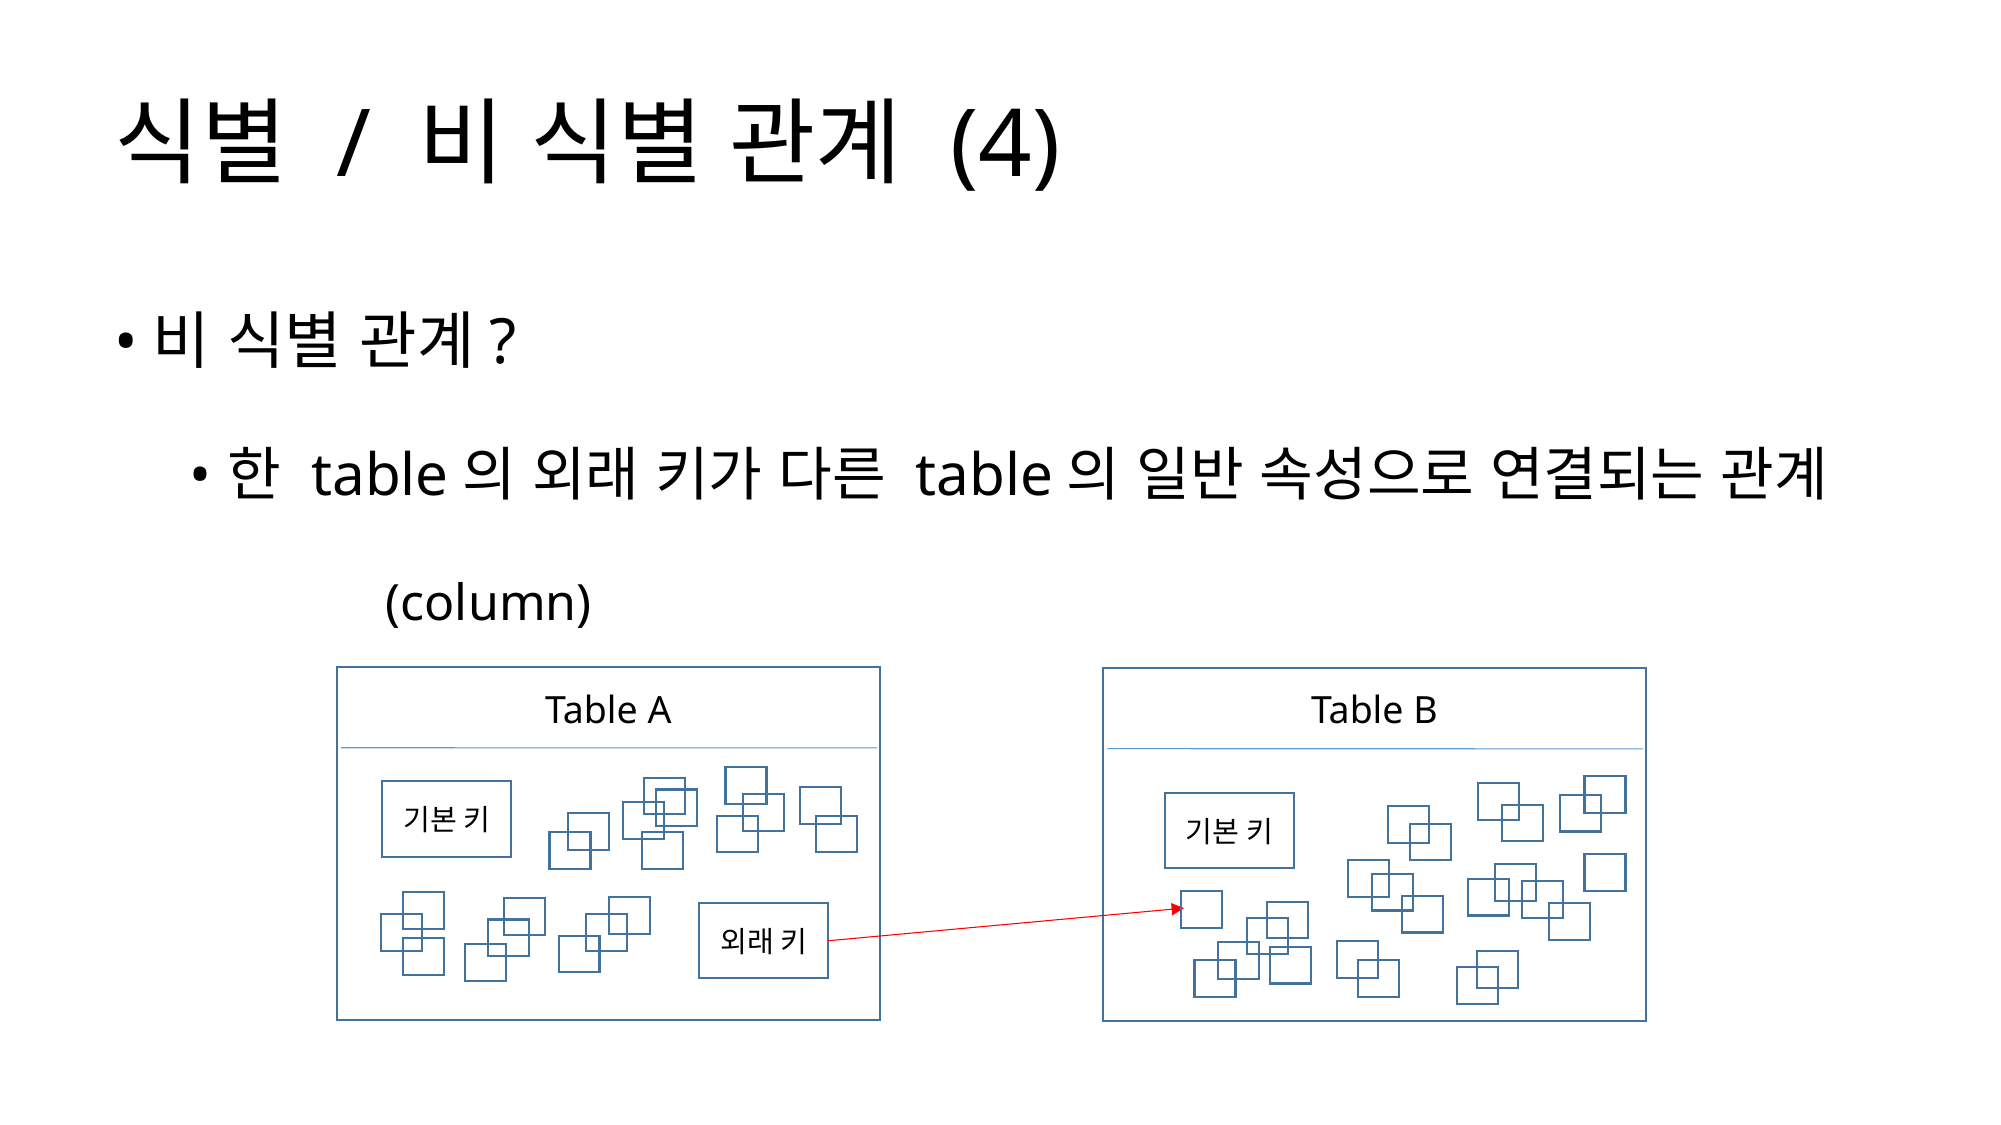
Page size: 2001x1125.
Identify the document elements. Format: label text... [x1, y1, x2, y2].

text_box [464, 943, 507, 982]
text_box [1559, 794, 1602, 833]
text_box [742, 793, 785, 832]
text_box [558, 935, 601, 973]
text_box [643, 777, 686, 801]
text_box [567, 812, 610, 851]
text_box [336, 666, 881, 1021]
text_box [641, 831, 684, 870]
text_box [608, 896, 651, 935]
text_box [1494, 863, 1537, 902]
text_box 외래 키 [698, 902, 829, 979]
list 비 식별 관계? 한 table의 외래 키가 다른 table의 일반 속성으로 연결되는 관계 (column) [99, 302, 1955, 1125]
text_box [1266, 901, 1309, 939]
text_box Table A [497, 677, 720, 739]
text_box [1583, 853, 1627, 892]
text_box [1180, 890, 1223, 929]
text_box 기본 키 [381, 780, 512, 858]
text_box [1336, 940, 1379, 979]
text_box [622, 801, 665, 840]
text_box [1357, 959, 1400, 998]
text_box [1476, 950, 1519, 989]
text_box [503, 897, 546, 936]
text_box [799, 786, 842, 825]
text_box [1371, 873, 1414, 912]
text_box 기본 키 [1164, 792, 1295, 869]
text_box [655, 788, 698, 827]
text_box [1102, 667, 1647, 1022]
text_box [1477, 782, 1520, 821]
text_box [828, 908, 1185, 941]
text_box [1501, 804, 1544, 842]
text_box [402, 937, 445, 976]
text_box [1583, 775, 1627, 814]
text_box [380, 913, 423, 952]
text_box [1409, 823, 1452, 861]
text_box Table B [1263, 678, 1486, 740]
text_box [716, 815, 759, 853]
text_box [1347, 859, 1390, 898]
text_box [1467, 878, 1510, 917]
title 식별 / 비 식별 관계 (4) [99, 45, 1901, 233]
text_box [1521, 880, 1564, 919]
text_box [1193, 959, 1237, 998]
text_box [1401, 895, 1444, 934]
text_box [1246, 917, 1289, 955]
text_box [487, 918, 530, 957]
text_box [585, 913, 628, 952]
text_box [548, 831, 592, 870]
text_box [1548, 902, 1591, 941]
text_box [1269, 946, 1312, 985]
text_box [1387, 805, 1430, 844]
text_box [1456, 966, 1499, 1005]
text_box [1217, 941, 1260, 980]
text_box [815, 815, 858, 853]
text_box [402, 891, 445, 930]
text_box [724, 766, 768, 805]
